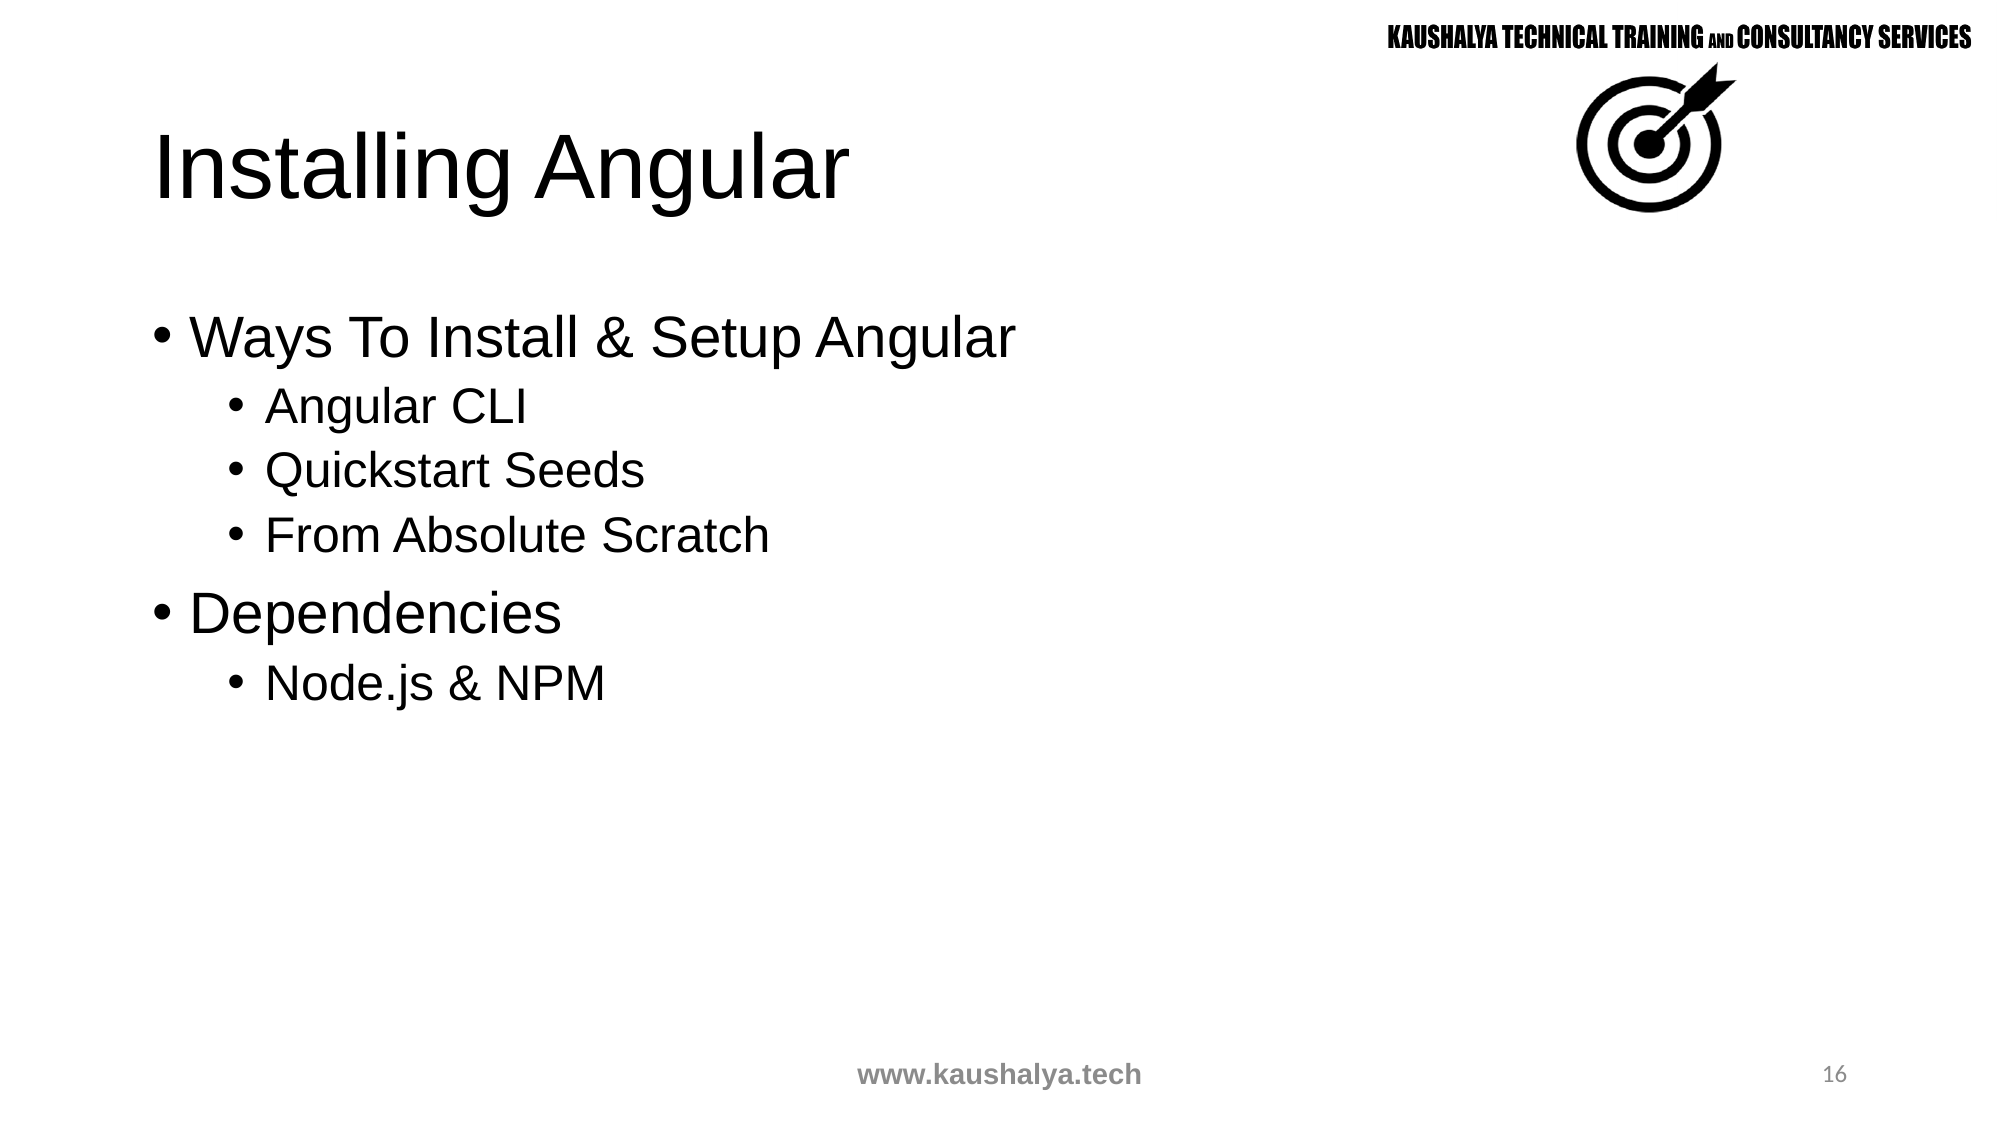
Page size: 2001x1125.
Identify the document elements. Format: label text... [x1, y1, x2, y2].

slide_number 16 [1412, 1042, 1863, 1103]
picture [1358, 2, 1997, 221]
footer www.kaushalya.tech [662, 1042, 1338, 1103]
title Installing Angular [137, 59, 1863, 278]
list Ways To Install & Setup Angular Angular CLI Quickstart Seeds From Absolute Scratch Dependencies Node.js & NPM [137, 299, 1863, 1014]
